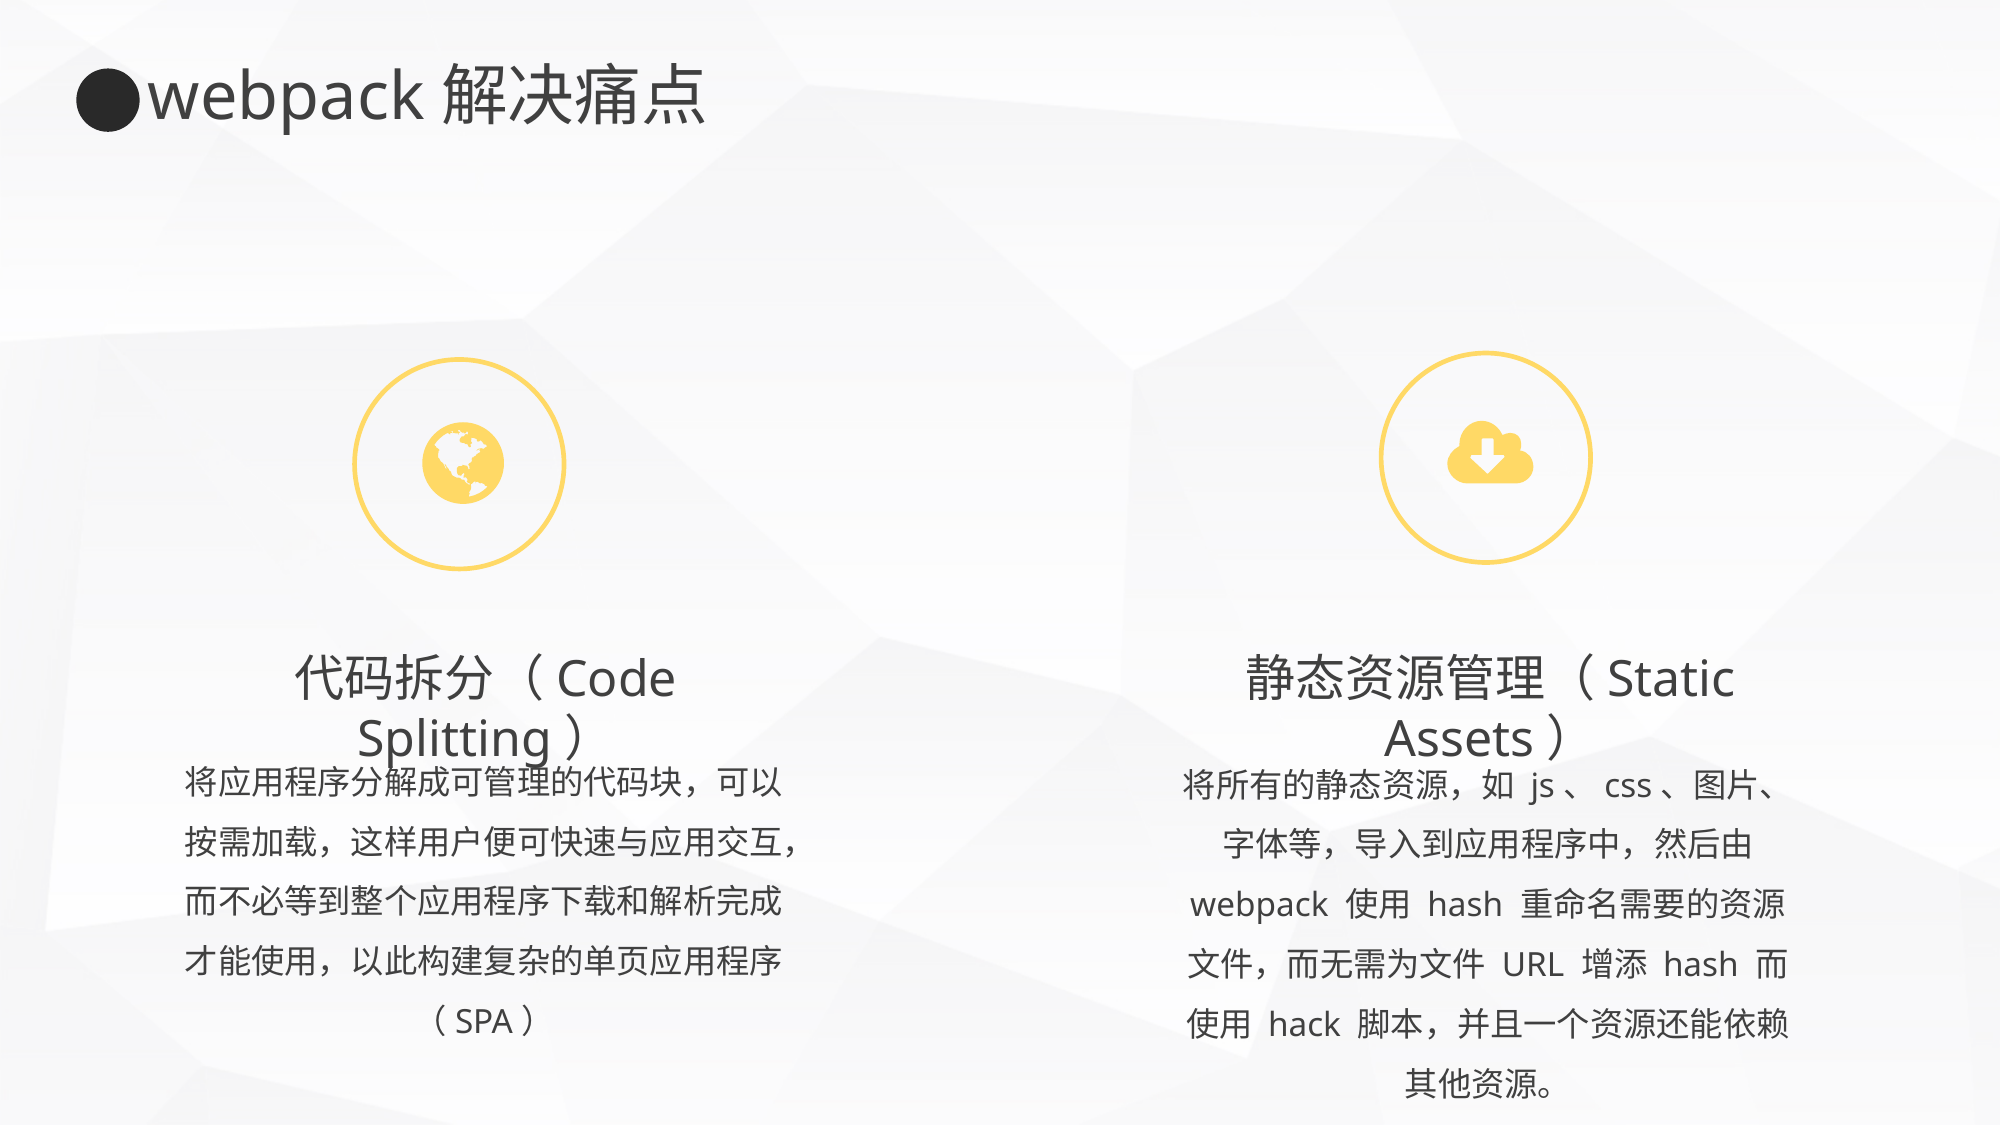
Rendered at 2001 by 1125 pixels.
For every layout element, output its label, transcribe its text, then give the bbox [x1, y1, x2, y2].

text_box 将应用程序分解成可管理的代码块，可以按需加载，这样用户便可快速与应用交互，而不必等到整个应用程序下载和解析完成才能使用，以此构建复杂的单页应用程序（SPA） [162, 775, 805, 1048]
text_box webpack解决痛点 [132, 45, 723, 140]
text_box 将所有的静态资源，如 js、css、图片、字体等，导入到应用程序中，然后由 webpack 使用 hash 重命名需要的资源文件，而无需为文件 URL 增添 hash 而使用 hack 脚本，并且一个资源还能依赖其他资源。 [1165, 775, 1811, 1111]
text_box [1380, 351, 1592, 564]
text_box 静态资源管理（Static Assets） [1124, 639, 1856, 775]
text_box [75, 67, 132, 133]
text_box [1447, 420, 1534, 484]
text_box [422, 422, 504, 504]
text_box [353, 358, 566, 570]
text_box 代码拆分（Code Splitting） [152, 639, 820, 775]
